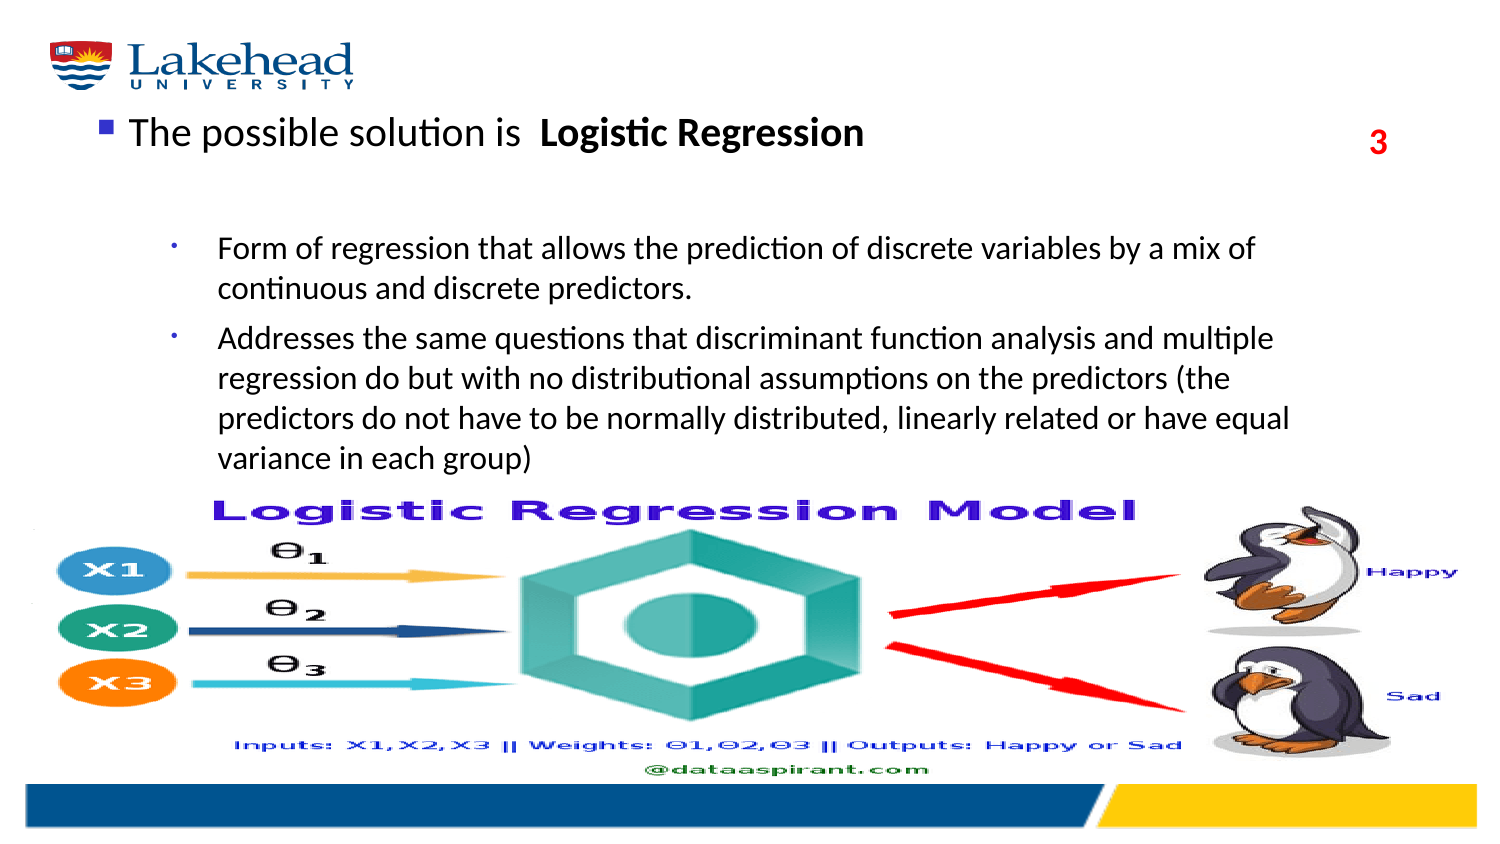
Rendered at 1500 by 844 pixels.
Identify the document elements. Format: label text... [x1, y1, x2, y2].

slide_number 3 [1354, 109, 1496, 155]
picture [31, 488, 1469, 782]
list The possible solution is Logistic Regression Form of regression that allows the prediction of discrete variables by a mix of continuous and discrete predictors. Addresses the same questions that discriminant function analysis and multiple regression do but with no distributional assumptions on the predictors (the predictors do not have to be normally distributed, linearly related or have equal variance in each group) [82, 97, 1369, 486]
